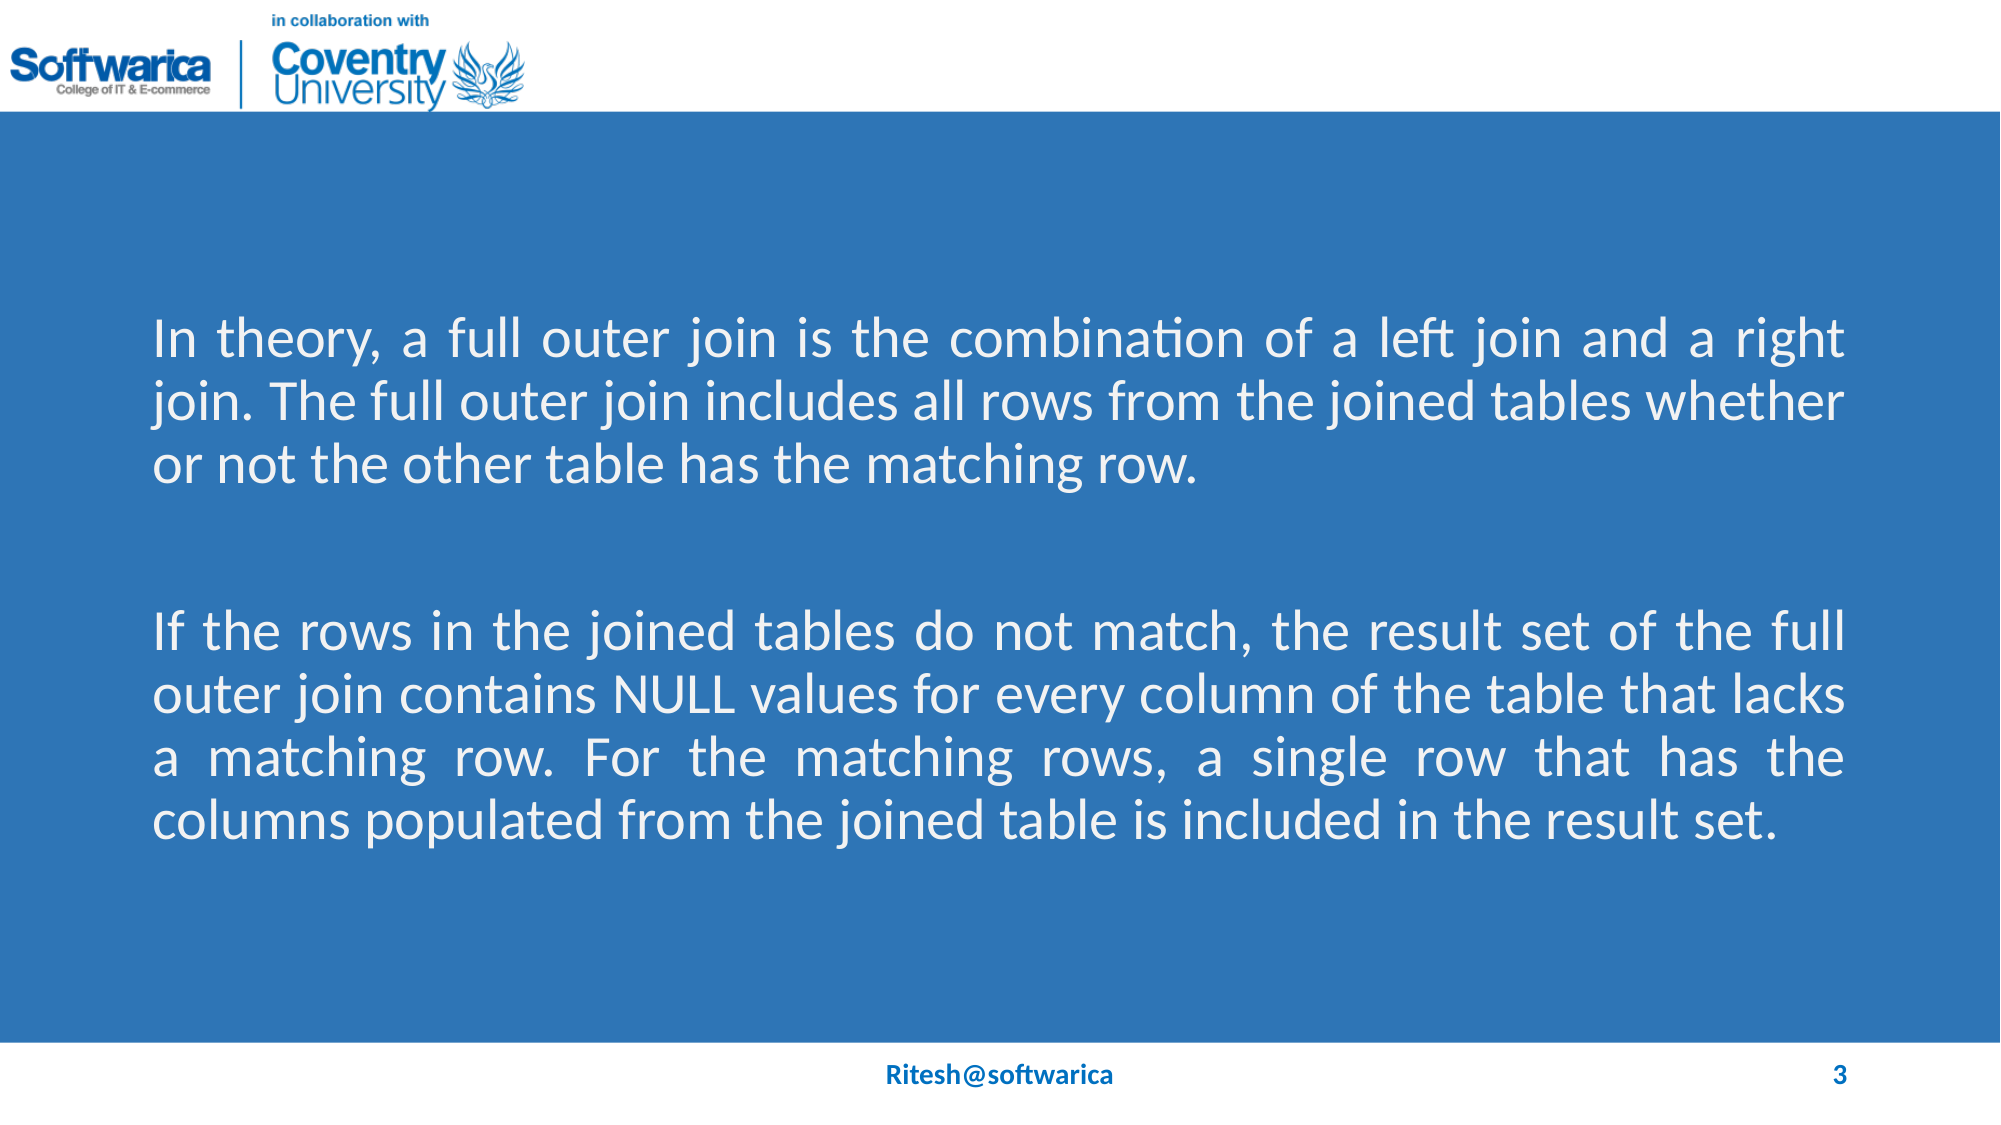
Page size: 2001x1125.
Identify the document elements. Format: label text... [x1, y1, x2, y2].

slide_number 3 [1412, 1042, 1863, 1103]
footer Ritesh@softwarica [662, 1042, 1338, 1103]
picture [10, 14, 525, 112]
list In theory, a full outer join is the combination of a left join and a right join. The full outer join includes all rows from the joined tables whether or not the other table has the matching row. If the rows in the joined tables do not match, the result set of the full outer join contains NULL values for every column of the table that lacks a matching row. For the matching rows, a single row that has the columns populated from the joined table is included in the result set. [137, 299, 1863, 1014]
